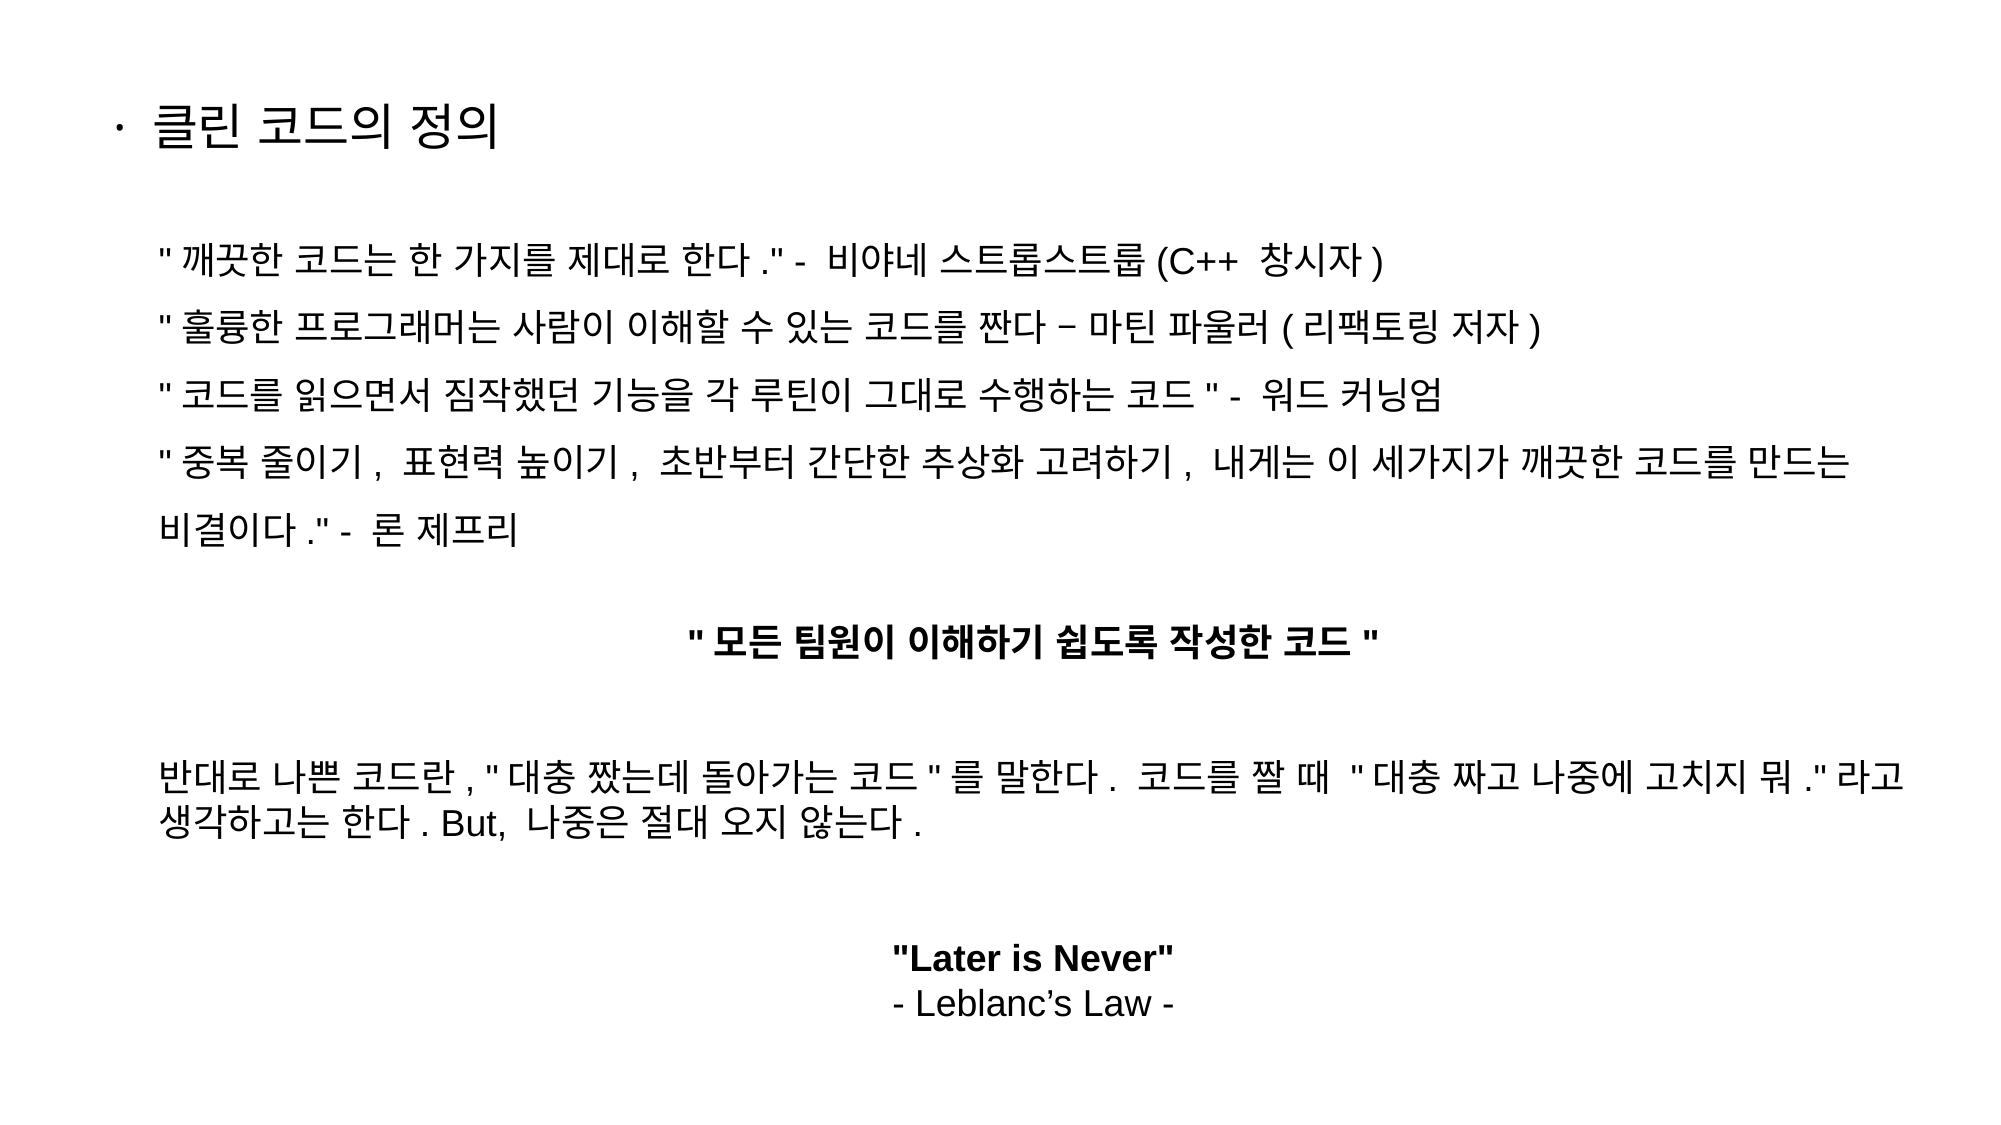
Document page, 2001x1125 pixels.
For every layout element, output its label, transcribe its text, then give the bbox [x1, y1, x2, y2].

title · 클린 코드의 정의 [98, 81, 1724, 178]
text_box "깨끗한 코드는 한 가지를 제대로 한다." - 비야네 스트롭스트룹(C++ 창시자) "훌륭한 프로그래머는 사람이 이해할 수 있는 코드를 짠다 – 마틴 파울러(리팩토링 저자) "코드를 읽으면서 짐작했던 기능을 각 루틴이 그대로 수행하는 코드" - 워드 커닝엄 "중복 줄이기, 표현력 높이기, 초반부터 간단한 추상화 고려하기, 내게는 이 세가지가 깨끗한 코드를 만드는 비결이다." - 론 제프리 "모든 팀원이 이해하기 쉽도록 작성한 코드" 반대로 나쁜 코드란, "대충 짰는데 돌아가는 코드"를 말한다. 코드를 짤 때 "대충 짜고 나중에 고치지 뭐."라고 생각하고는 한다. But, 나중은 절대 오지 않는다. "Later is Never" - Leblanc’s Law - [143, 206, 1923, 1077]
